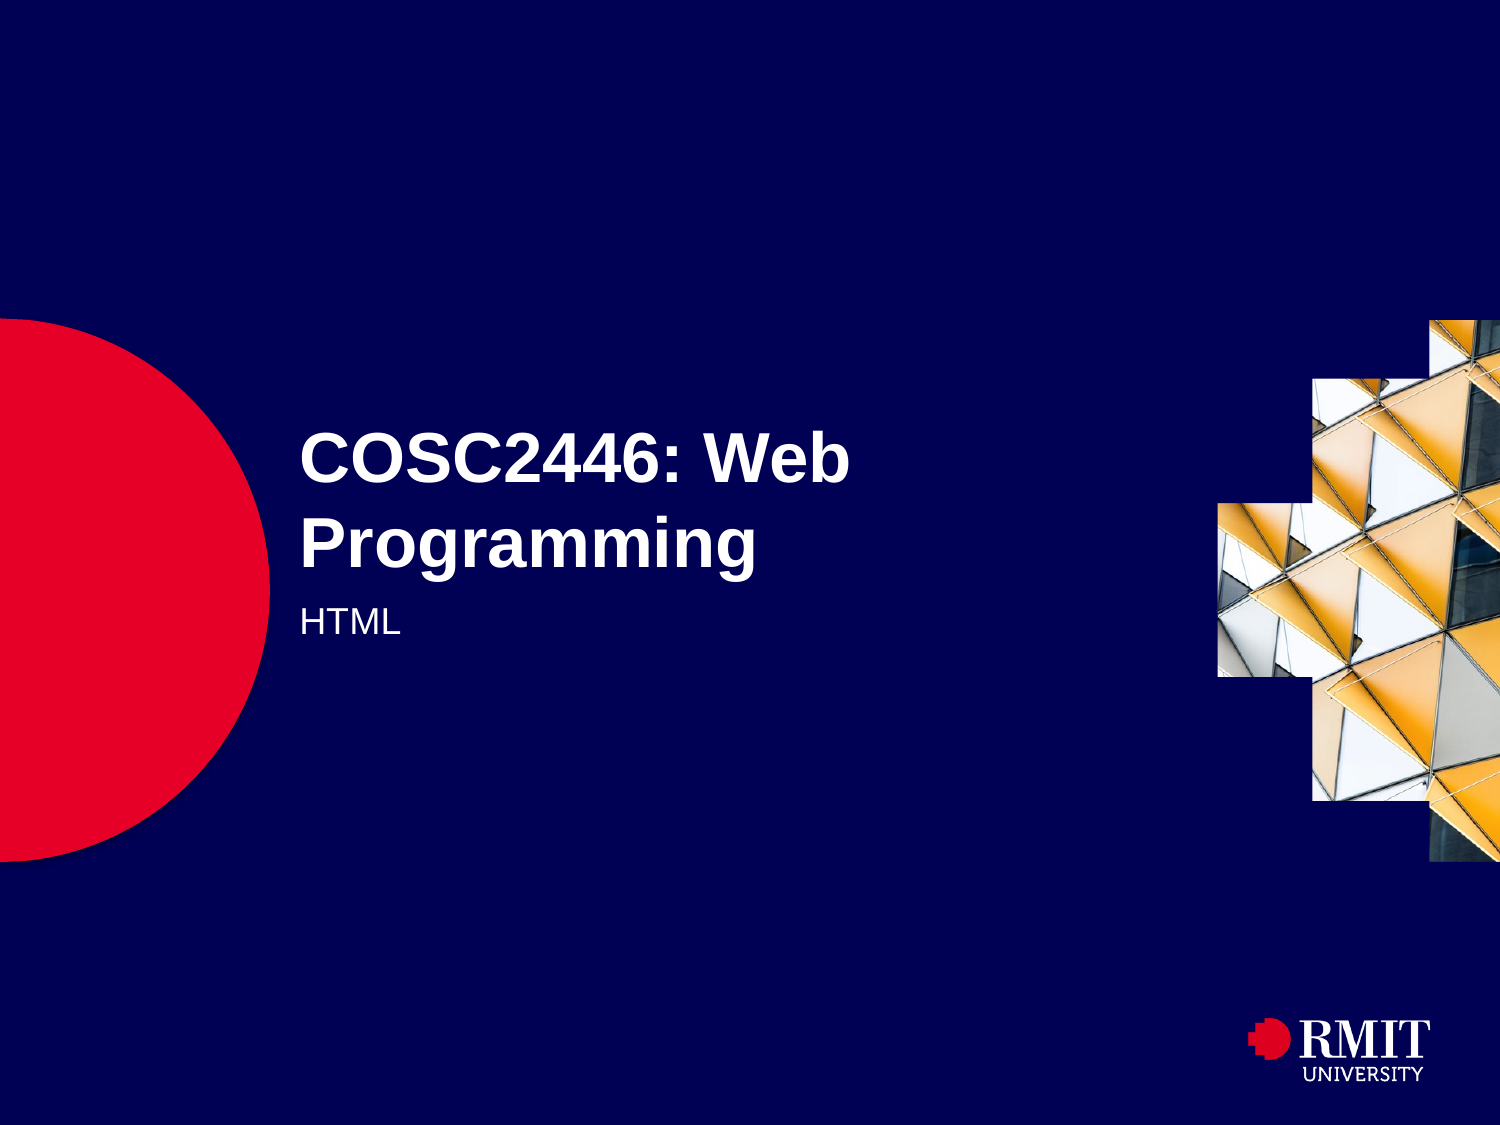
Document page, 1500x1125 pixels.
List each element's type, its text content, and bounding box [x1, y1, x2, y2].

subtitle HTML [284, 589, 1212, 801]
title COSC2446: Web Programming [284, 111, 1212, 589]
picture [1229, 1001, 1448, 1100]
picture [1218, 320, 1500, 861]
